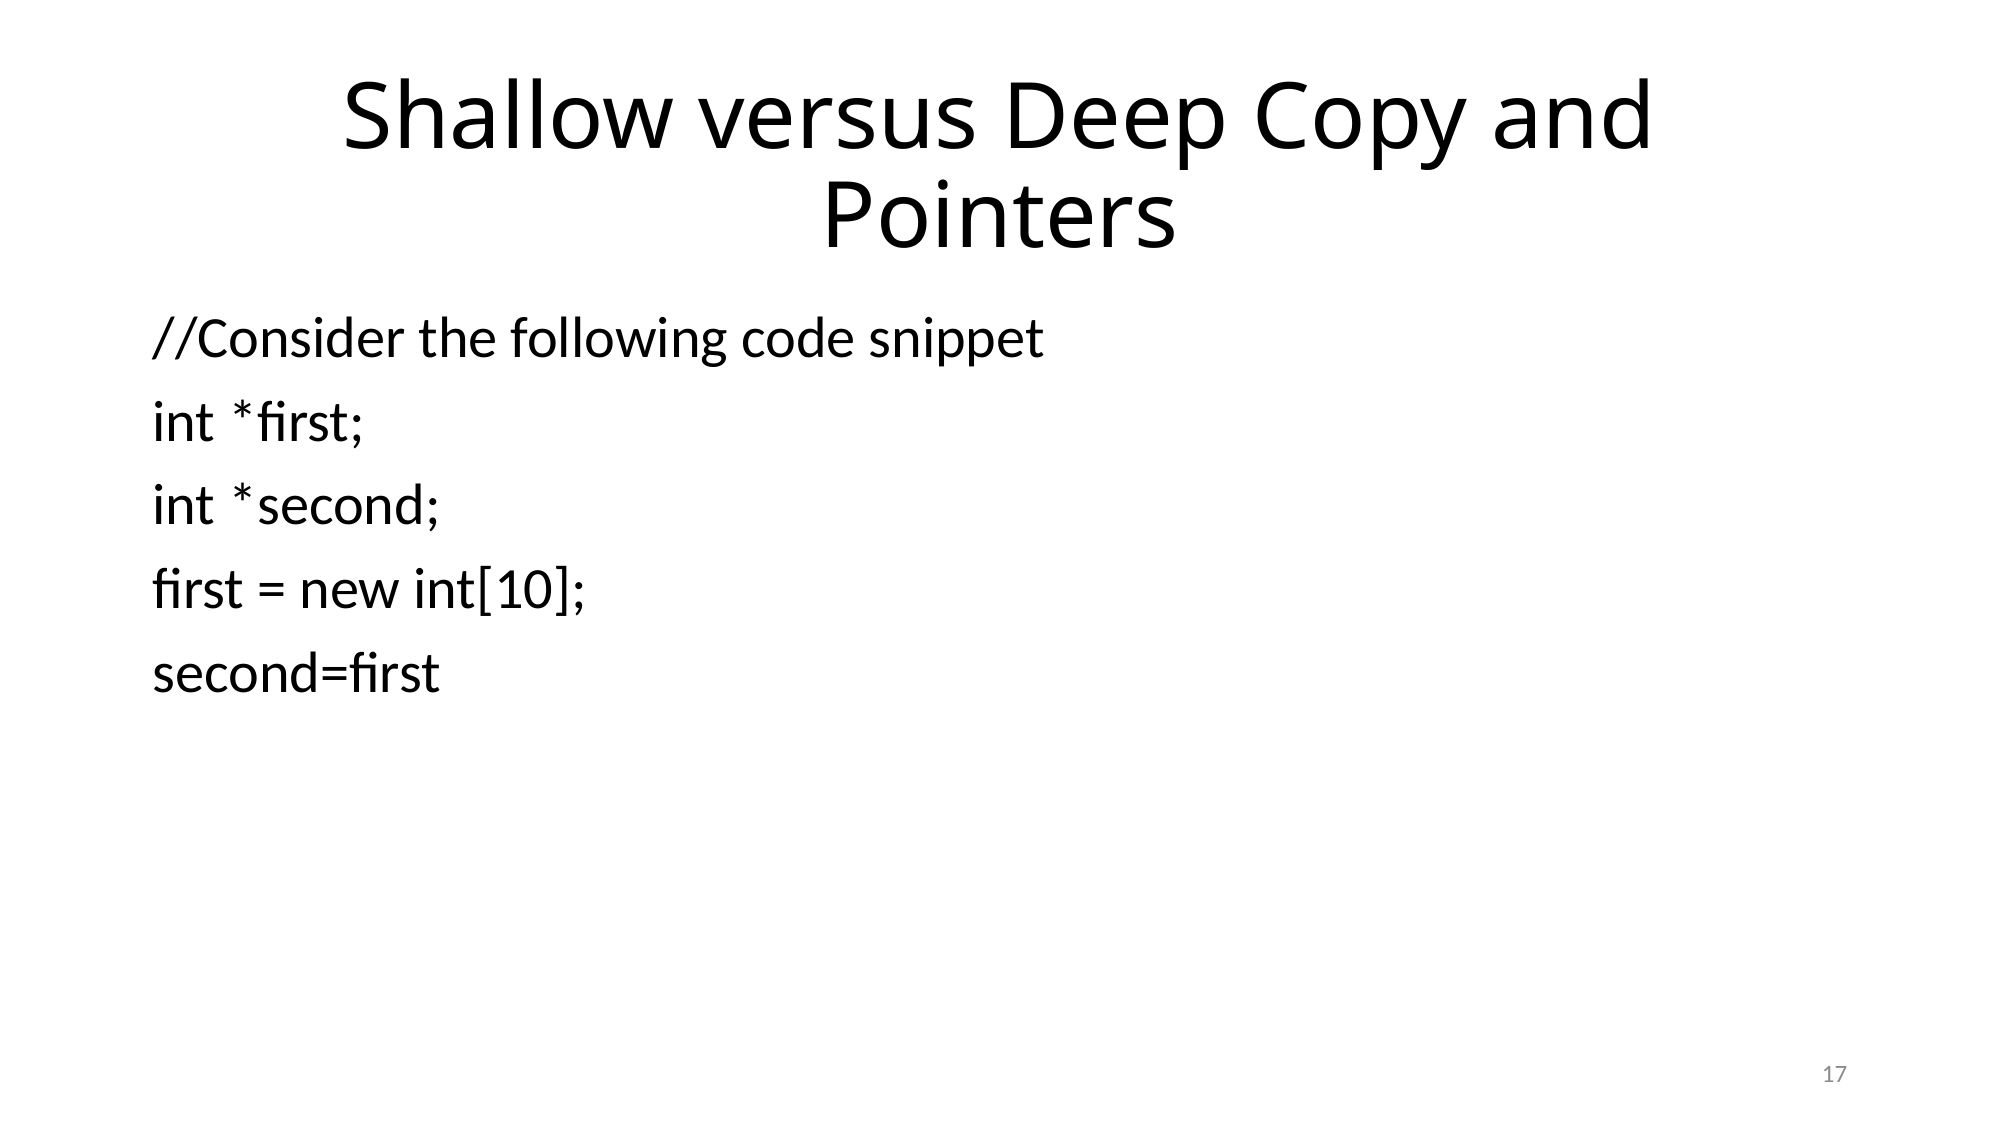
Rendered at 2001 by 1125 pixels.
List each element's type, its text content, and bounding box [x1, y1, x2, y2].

title Shallow versus Deep Copy and Pointers [137, 59, 1863, 278]
list //Consider the following code snippet int *first; int *second; first = new int[10]; second=first [137, 299, 1863, 1014]
slide_number 17 [1412, 1042, 1863, 1103]
